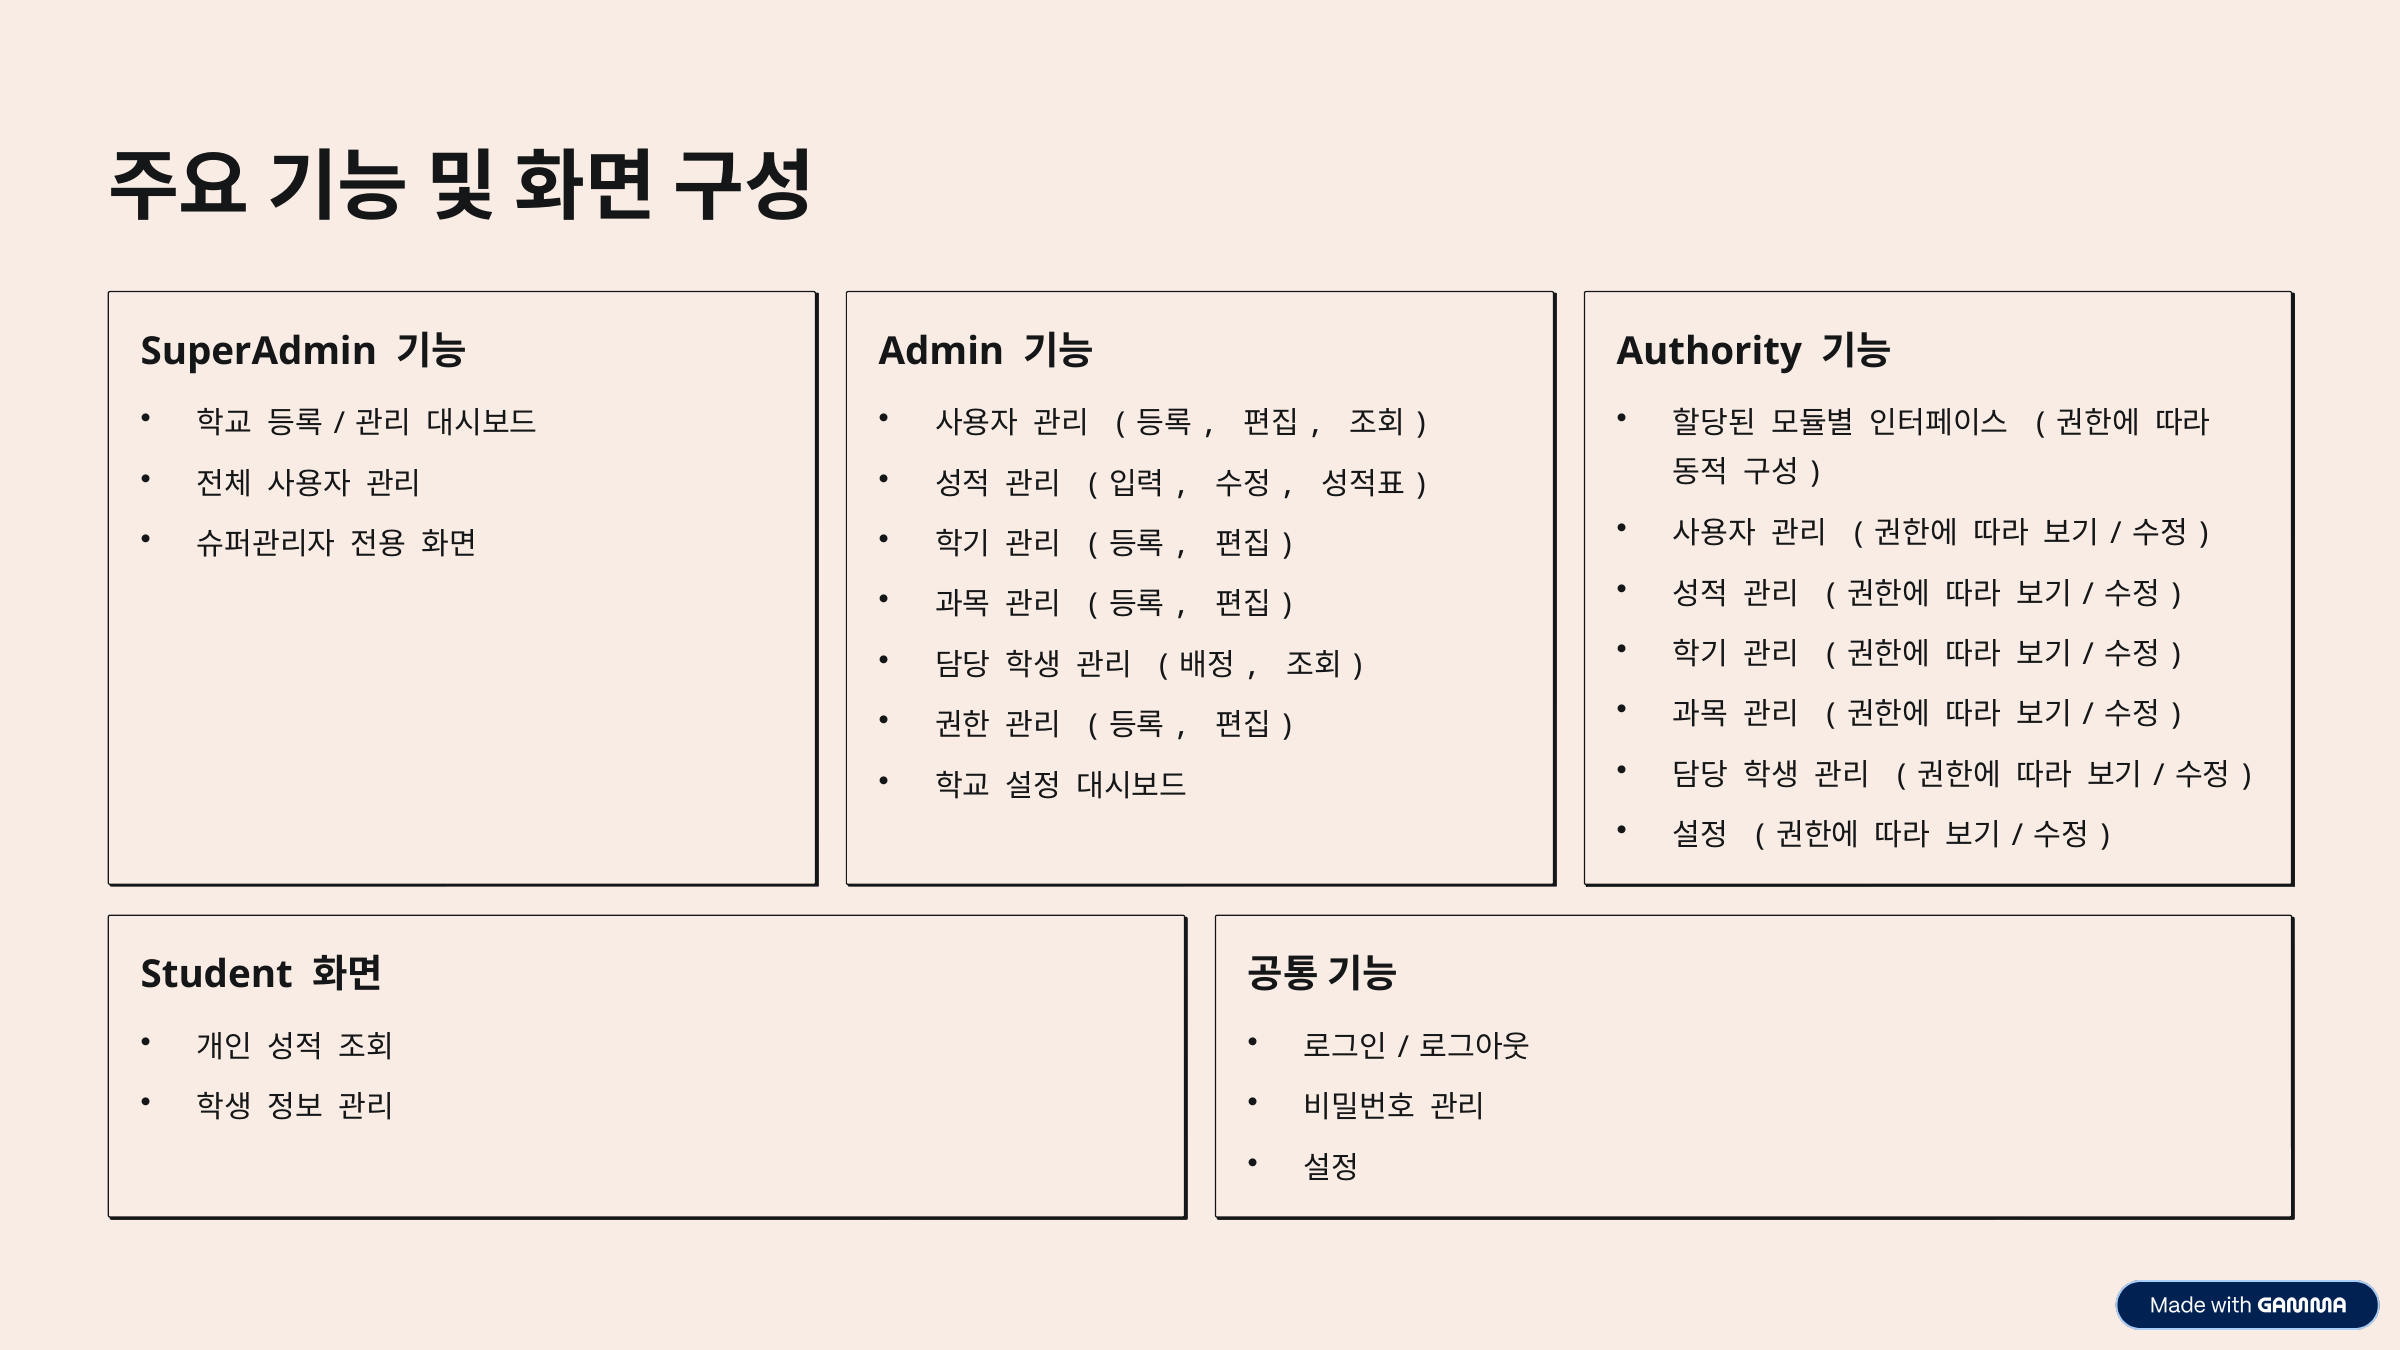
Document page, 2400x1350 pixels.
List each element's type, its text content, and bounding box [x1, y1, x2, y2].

text_box 개인 성적 조회 [140, 1014, 1153, 1064]
text_box 담당 학생 관리 (권한에 따라 보기/수정) [1616, 742, 2260, 792]
text_box 학기 관리 (등록, 편집) [878, 511, 1522, 562]
text_box 학기 관리 (권한에 따라 보기/수정) [1616, 621, 2260, 671]
text_box [1215, 915, 2292, 1217]
text_box Student 화면 [140, 947, 528, 996]
text_box 학교 등록/관리 대시보드 [140, 390, 784, 441]
text_box 설정 [1247, 1135, 2260, 1185]
text_box [108, 291, 816, 885]
text_box 공통 기능 [1247, 947, 1635, 996]
text_box 권한 관리 (등록, 편집) [878, 692, 1522, 743]
text_box 비밀번호 관리 [1247, 1074, 2260, 1125]
text_box Authority 기능 [1616, 323, 2004, 373]
text_box 담당 학생 관리 (배정, 조회) [878, 632, 1522, 682]
text_box 학생 정보 관리 [140, 1074, 1153, 1125]
text_box 슈퍼관리자 전용 화면 [140, 511, 784, 562]
text_box 과목 관리 (등록, 편집) [878, 571, 1522, 622]
text_box [108, 915, 1185, 1217]
picture [2106, 1271, 2389, 1339]
text_box Admin 기능 [878, 323, 1266, 373]
text_box 할당된 모듈별 인터페이스 (권한에 따라 동적 구성) [1616, 390, 2260, 490]
text_box 과목 관리 (권한에 따라 보기/수정) [1616, 681, 2260, 732]
text_box 사용자 관리 (등록, 편집, 조회) [878, 390, 1522, 441]
text_box 로그인/로그아웃 [1247, 1014, 2260, 1064]
text_box [846, 291, 1554, 885]
text_box 전체 사용자 관리 [140, 451, 784, 501]
text_box 성적 관리 (권한에 따라 보기/수정) [1616, 561, 2260, 611]
text_box 사용자 관리 (권한에 따라 보기/수정) [1616, 500, 2260, 551]
text_box 학교 설정 대시보드 [878, 753, 1522, 803]
text_box 성적 관리 (입력, 수정, 성적표) [878, 451, 1522, 501]
text_box 주요 기능 및 화면 구성 [108, 132, 883, 230]
text_box SuperAdmin 기능 [140, 323, 528, 373]
text_box 설정 (권한에 따라 보기/수정) [1616, 802, 2260, 853]
text_box [1584, 291, 2292, 885]
